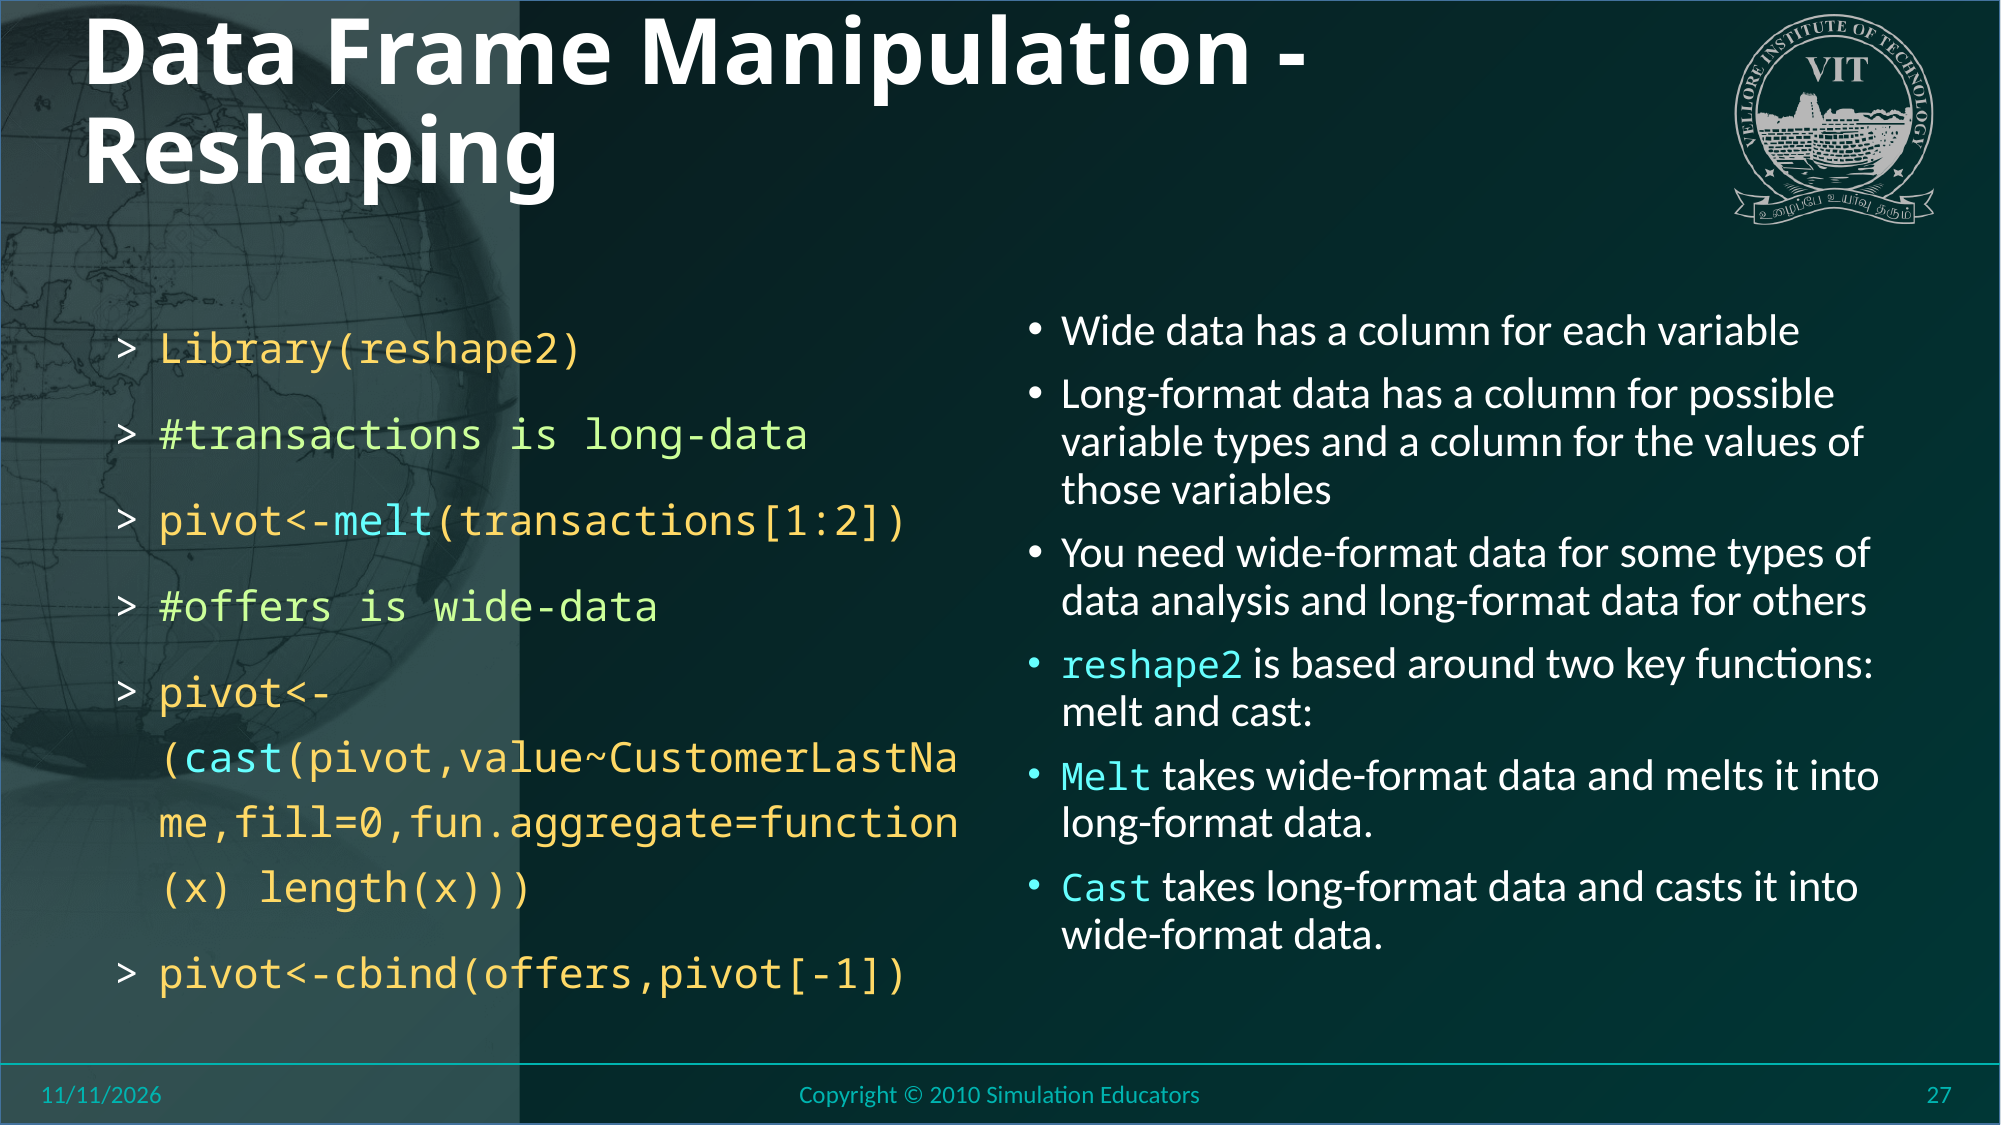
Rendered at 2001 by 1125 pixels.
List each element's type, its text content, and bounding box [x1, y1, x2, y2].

slide_number 27 [1517, 1064, 1968, 1124]
title Data Frame Manipulation - Reshaping [66, 0, 1723, 210]
footer Copyright © 2010 Simulation Educators [662, 1064, 1338, 1124]
list Wide data has a column for each variable Long-format data has a column for possible variable types and a column for the values of those variables You need wide-format data for some types of data analysis and long-format data for others reshape2 is based around two key functions: melt and cast: Melt takes wide-format data and melts it into long-format data. Cast takes long-format data and casts it into wide-format data. [1012, 299, 1901, 1014]
list Library(reshape2) #transactions is long-data pivot<-melt(transactions[1:2]) #offers is wide-data pivot<-(cast(pivot,value~CustomerLastName,fill=0,fun.aggregate=function(x) length(x))) pivot<-cbind(offers,pivot[-1]) [99, 299, 988, 1014]
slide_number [25, 1064, 476, 1124]
